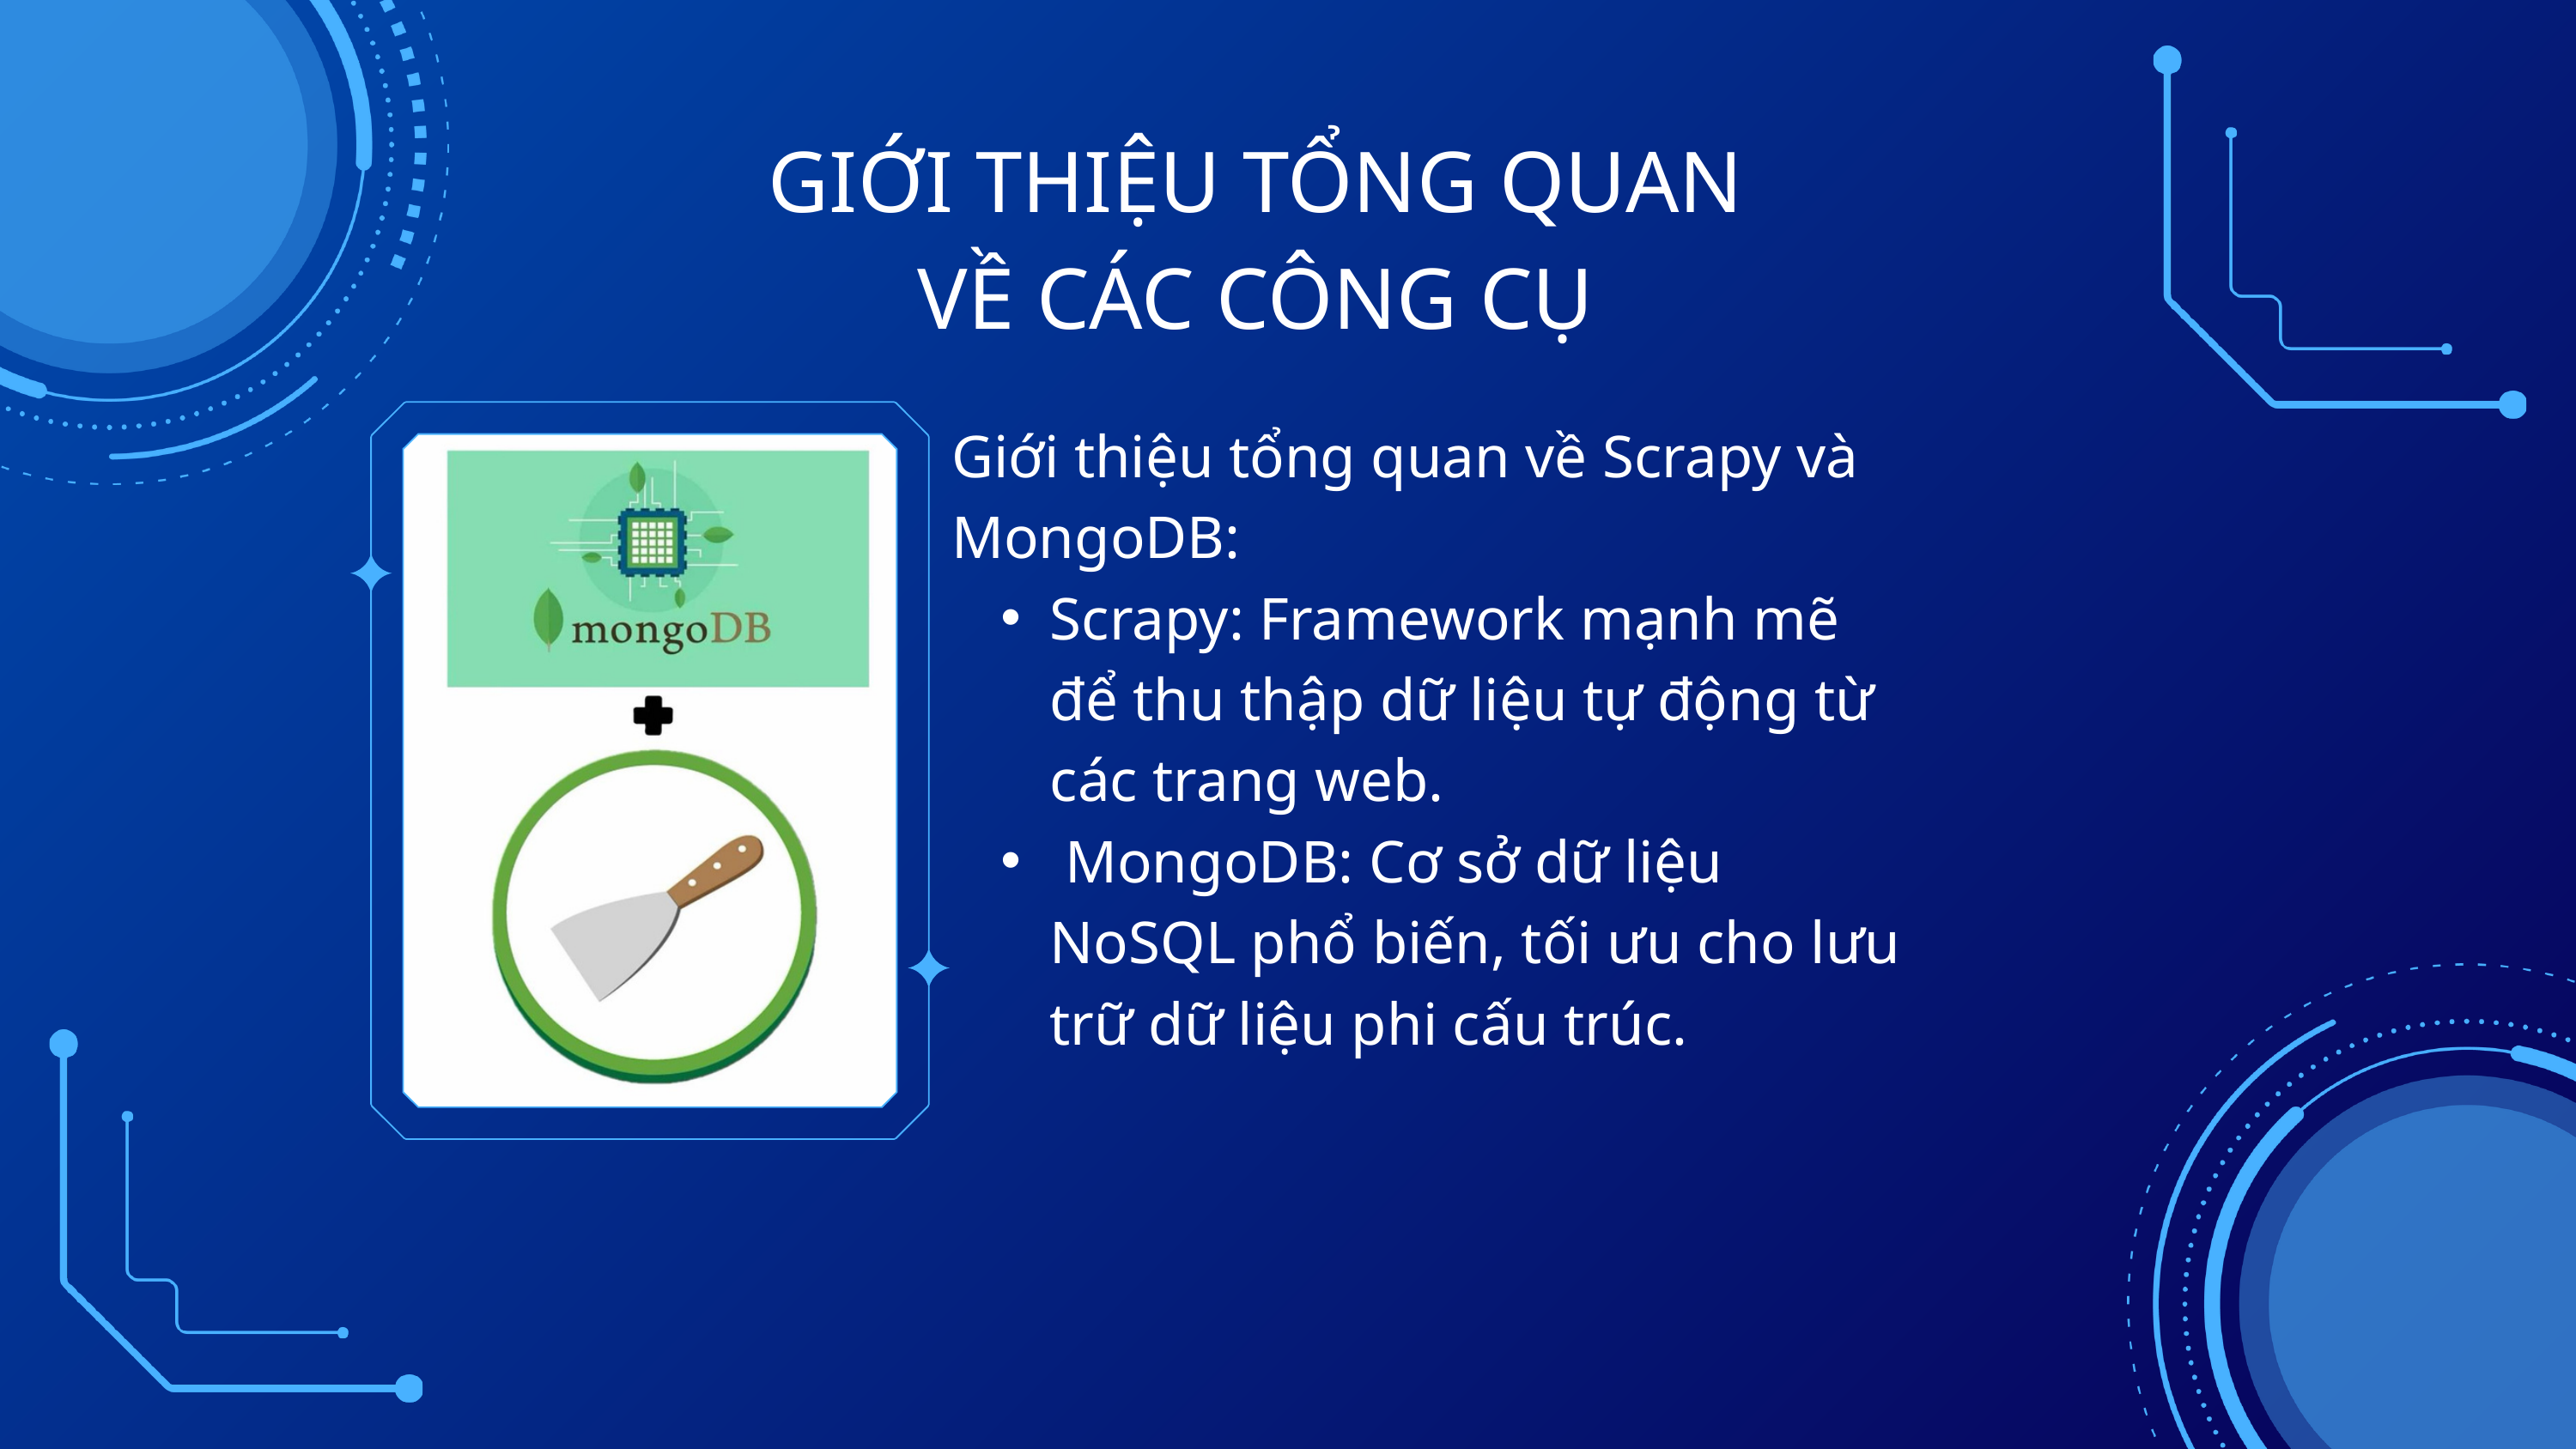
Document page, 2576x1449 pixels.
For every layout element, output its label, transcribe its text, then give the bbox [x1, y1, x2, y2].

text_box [348, 401, 952, 1141]
text_box Giới thiệu tổng quan về Scrapy và MongoDB: Scrapy: Framework mạnh mẽ để thu thập dữ liệu tự động từ các trang web. MongoDB: Cơ sở dữ liệu NoSQL phổ biến, tối ưu cho lưu trữ dữ liệu phi cấu trúc. [956, 408, 1922, 1123]
text_box [2153, 45, 2527, 419]
text_box [2127, 963, 2576, 1449]
text_box [0, 0, 449, 485]
text_box GIỚI THIỆU TỔNG QUAN VỀ CÁC CÔNG CỤ [754, 111, 1758, 347]
text_box [49, 1029, 423, 1403]
